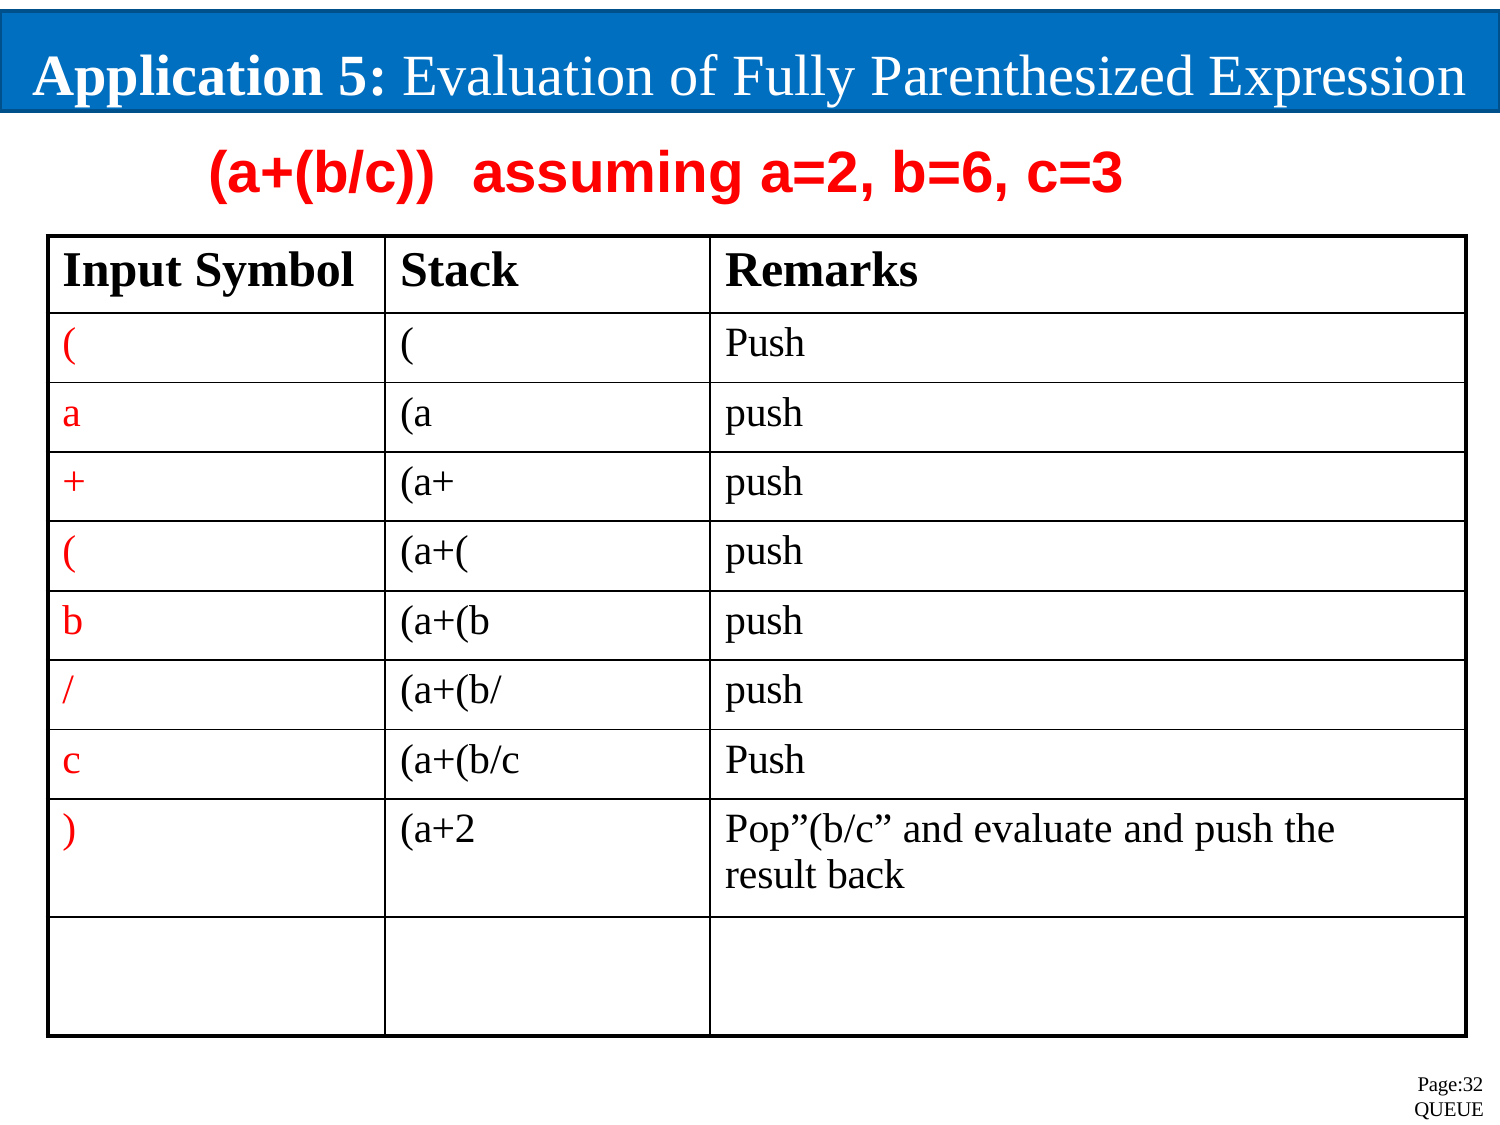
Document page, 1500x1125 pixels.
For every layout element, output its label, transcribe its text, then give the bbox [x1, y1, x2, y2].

table_cell ( [50, 314, 384, 382]
table_cell ( [386, 314, 709, 382]
table_cell push [711, 522, 1464, 590]
table_cell ( [50, 522, 384, 590]
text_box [0, 8, 1500, 114]
table_cell [50, 918, 384, 1034]
table_cell (a+( [386, 522, 709, 590]
table_header Input Symbol [50, 238, 384, 312]
table_cell (a [386, 383, 709, 451]
table_header Stack [386, 238, 709, 312]
table_cell c [50, 730, 384, 798]
table_cell Push [711, 730, 1464, 798]
table_cell / [50, 661, 384, 729]
table_cell [711, 918, 1464, 1034]
title Application 5: Evaluation of Fully Parenthesized Expression [0, 122, 1500, 226]
table_cell (a+(b/c [386, 730, 709, 798]
table_cell b [50, 592, 384, 659]
table_cell ) [50, 800, 384, 916]
table_header Remarks [711, 238, 1464, 312]
table_cell + [50, 453, 384, 520]
table_cell push [711, 453, 1464, 520]
table_cell Push [711, 314, 1464, 382]
table_cell a [50, 383, 384, 451]
table_cell (a+(b [386, 592, 709, 659]
slide_number Page:32 QUEUE [1412, 1069, 1494, 1125]
table_cell (a+2 [386, 800, 709, 916]
table_cell [386, 918, 709, 1034]
table_cell Pop”(b/c” and evaluate and push the result back [711, 800, 1464, 916]
table_cell push [711, 383, 1464, 451]
table_cell (a+(b/ [386, 661, 709, 729]
table_cell push [711, 592, 1464, 659]
table_cell push [711, 661, 1464, 729]
table_cell (a+ [386, 453, 709, 520]
text_box (a+(b/c)) assuming a=2, b=6, c=3 [206, 131, 1126, 204]
